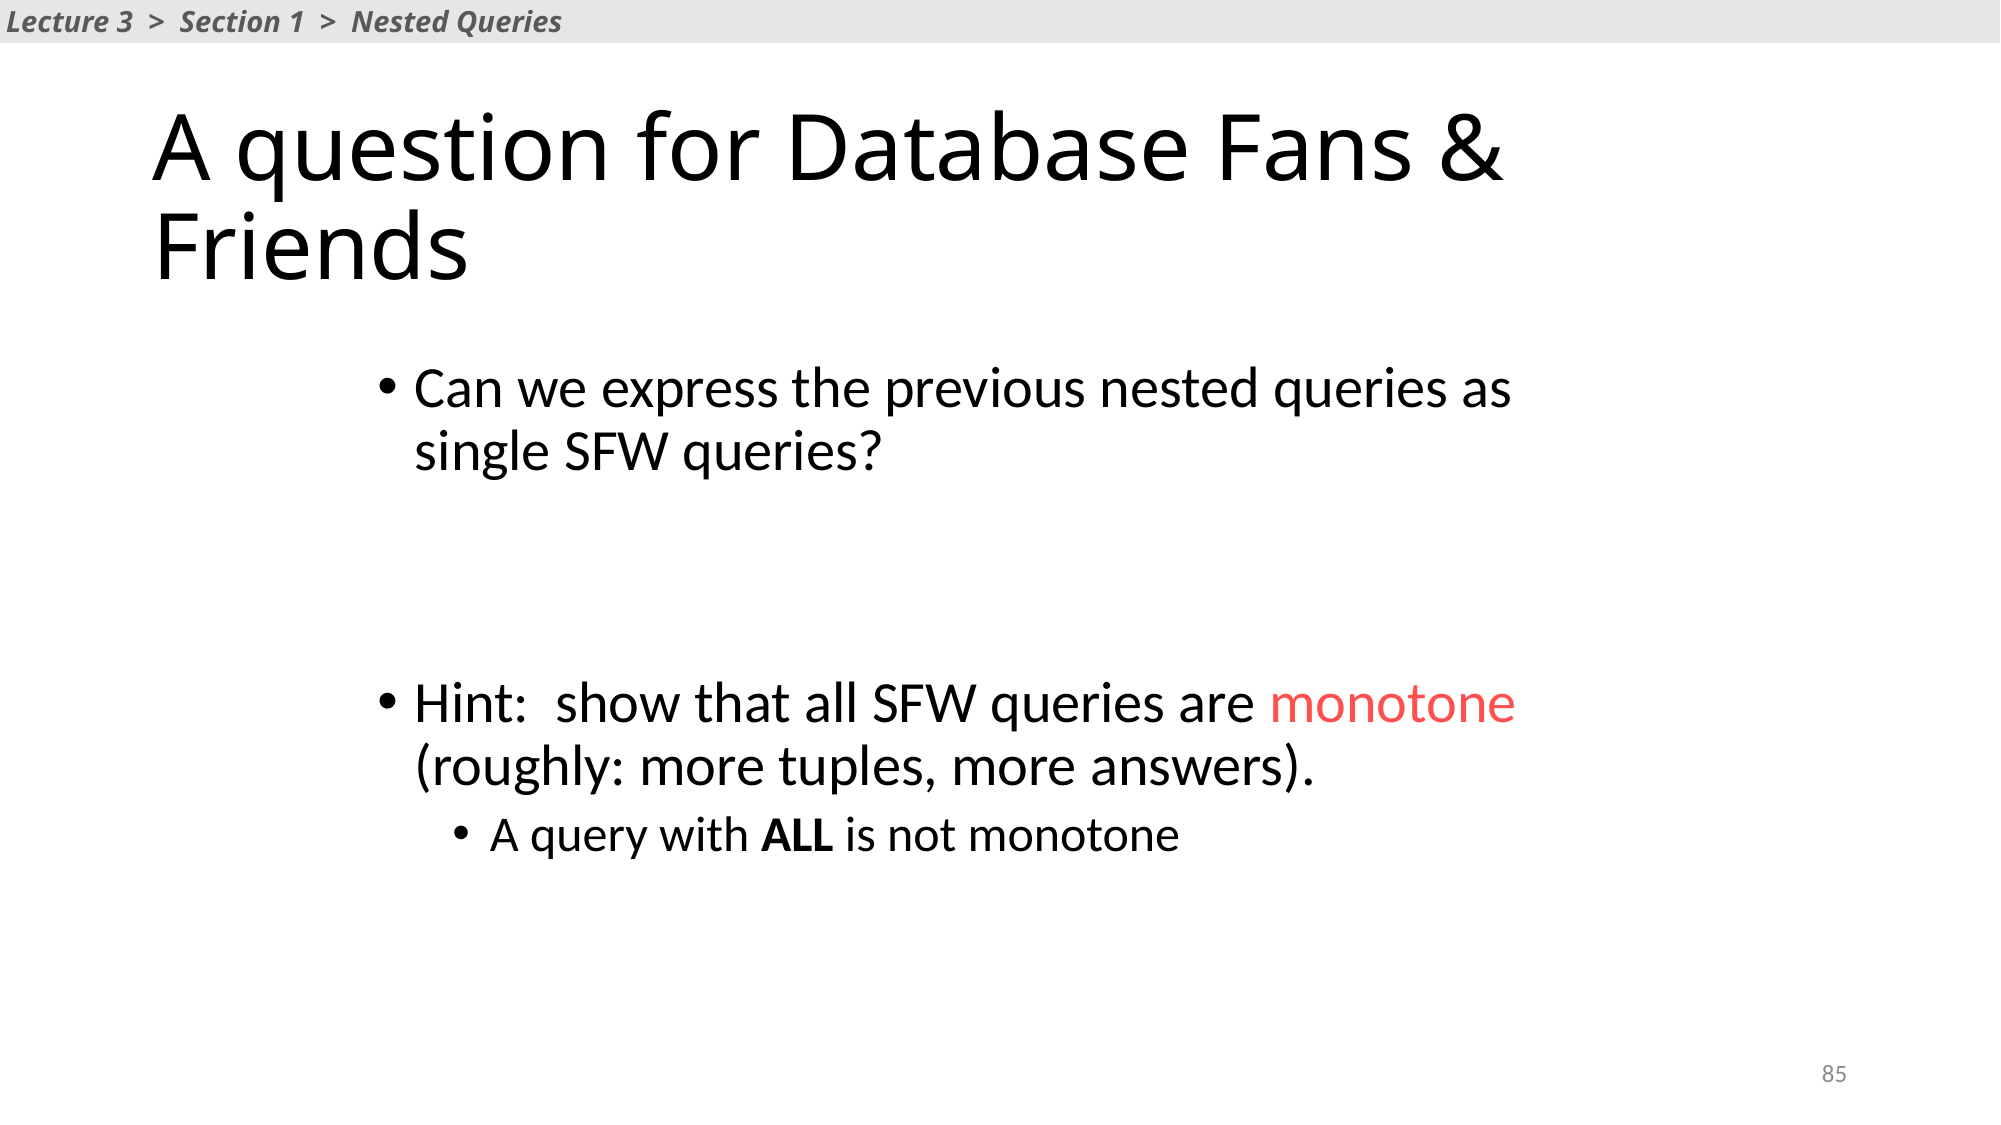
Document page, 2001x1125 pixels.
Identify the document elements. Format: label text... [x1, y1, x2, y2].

title A question for Database Fans & Friends [137, 91, 1863, 309]
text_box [0, 0, 2000, 47]
list Can we express the previous nested queries as single SFW queries? Hint: show that all SFW queries are monotone (roughly: more tuples, more answers). A query with ALL is not monotone [362, 350, 1638, 1025]
slide_number 85 [1412, 1042, 1863, 1103]
